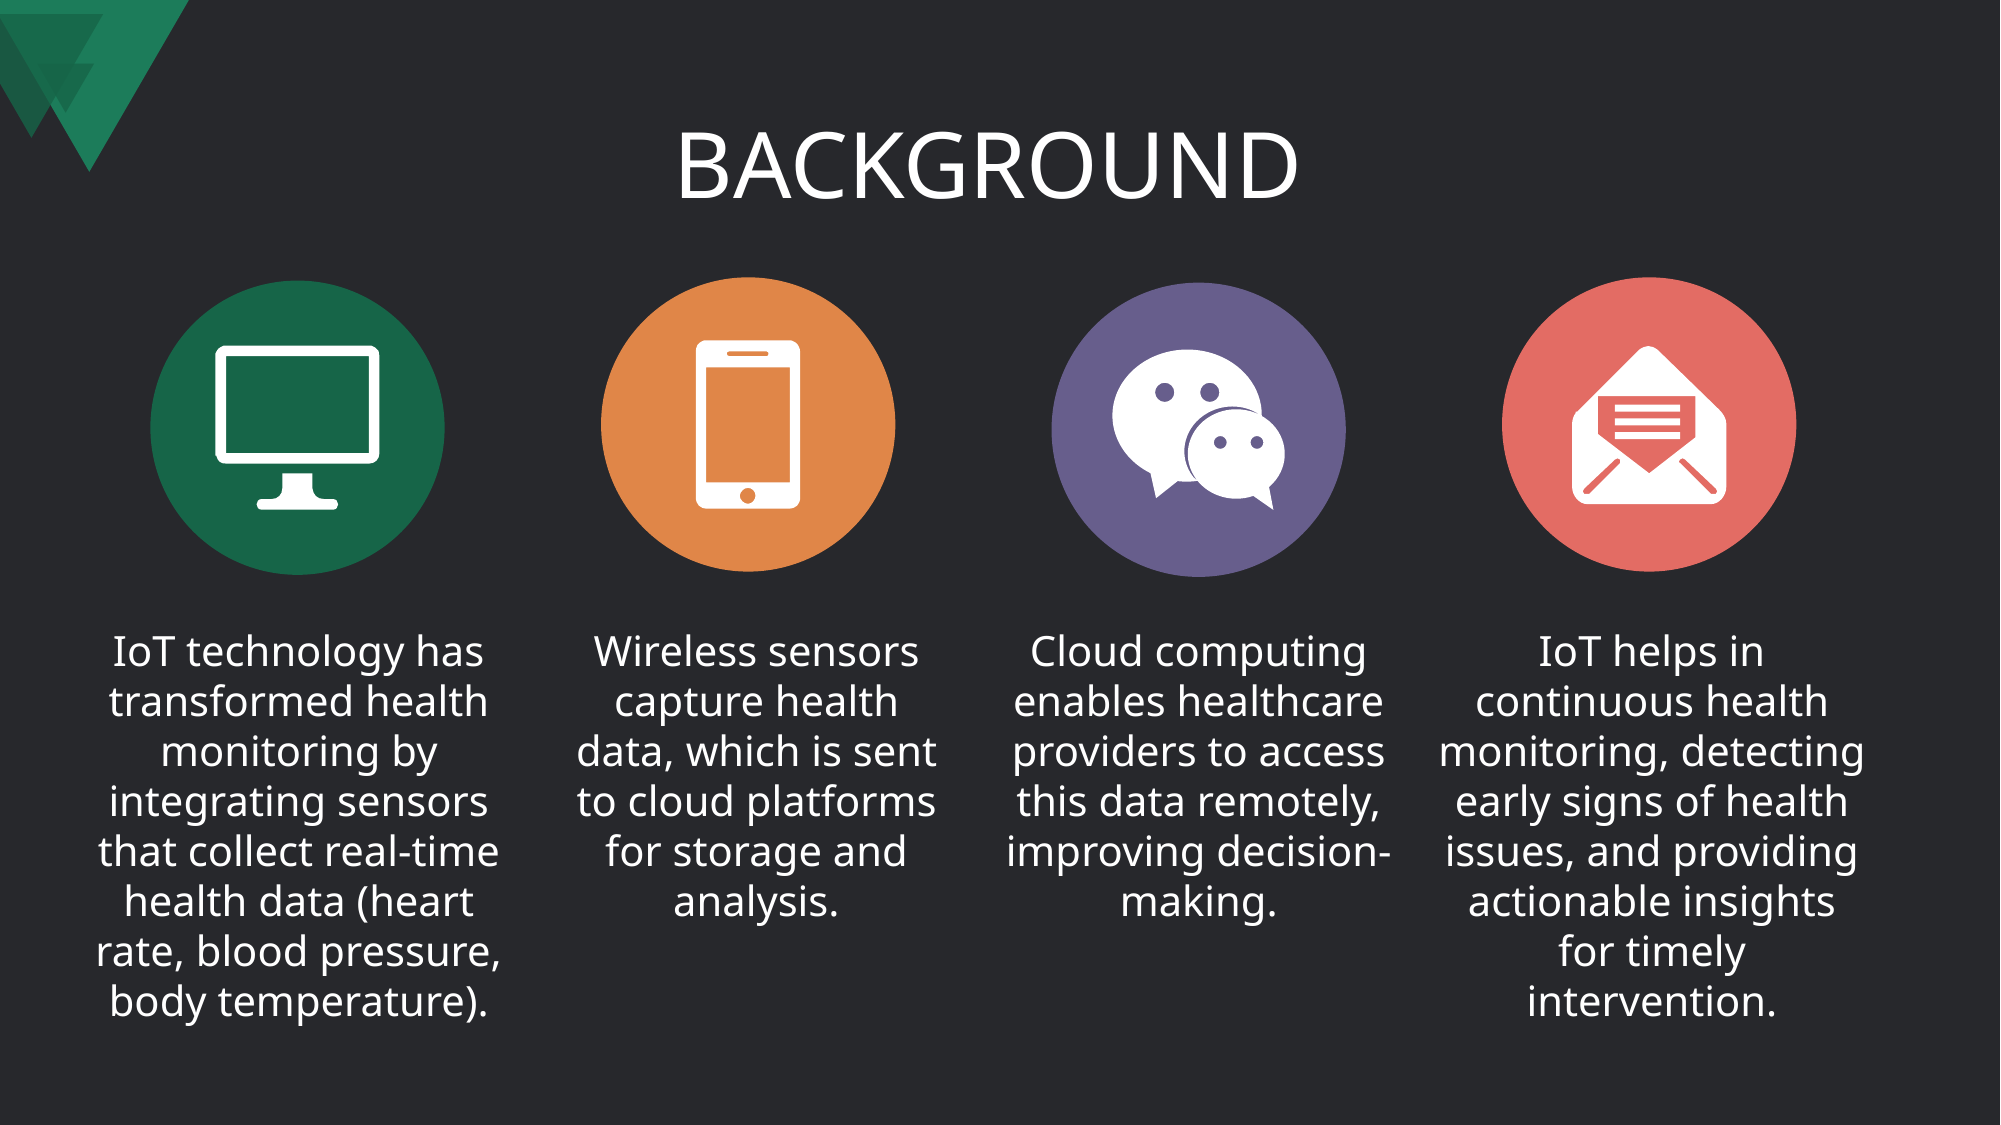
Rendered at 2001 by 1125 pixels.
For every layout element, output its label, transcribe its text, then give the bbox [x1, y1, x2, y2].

text_box IoT helps in continuous health monitoring, detecting early signs of health issues, and providing actionable insights for timely intervention. [1422, 617, 1882, 993]
text_box [695, 340, 801, 509]
text_box [600, 276, 897, 573]
text_box IoT technology has transformed health monitoring by integrating sensors that collect real-time health data (heart rate, blood pressure, body temperature). [79, 617, 519, 993]
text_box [215, 345, 380, 510]
text_box [1501, 276, 1798, 573]
text_box Wireless sensors capture health data, which is sent to cloud platforms for storage and analysis. [552, 617, 962, 993]
text_box Cloud computing enables healthcare providers to access this data remotely, improving decision-making. [986, 617, 1412, 993]
title BACKGROUND [137, 59, 1863, 278]
text_box [1111, 348, 1286, 513]
text_box [149, 279, 446, 576]
text_box [1572, 346, 1727, 505]
text_box [1050, 281, 1347, 578]
